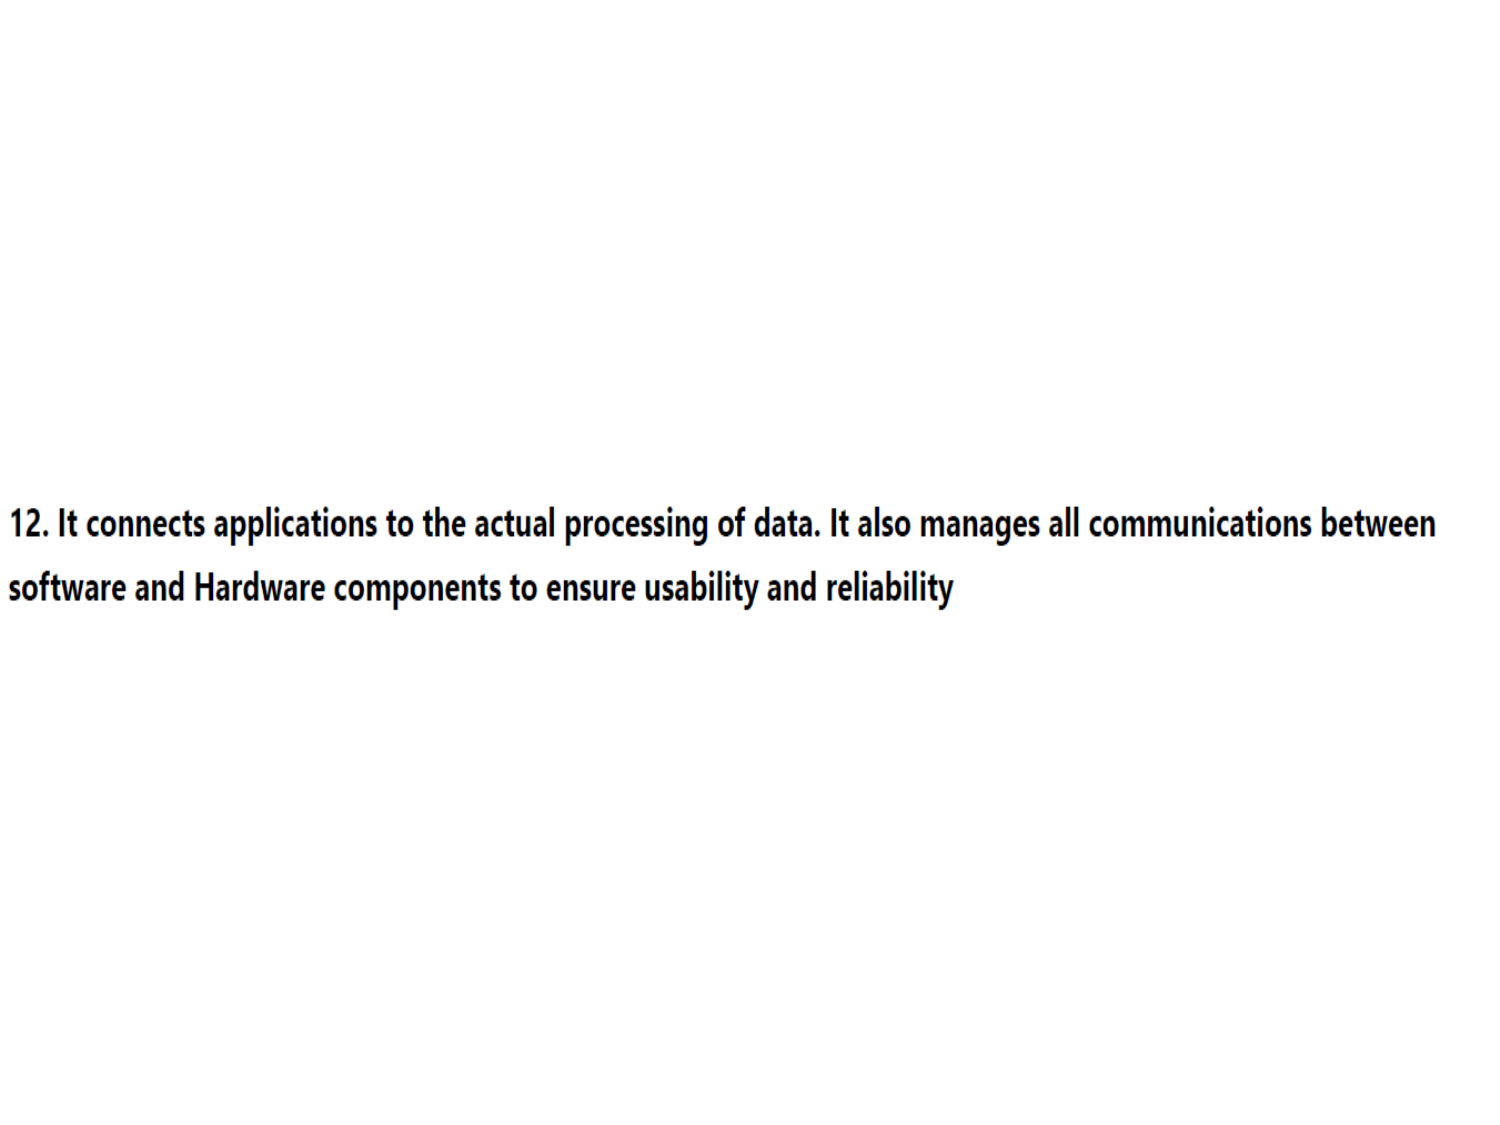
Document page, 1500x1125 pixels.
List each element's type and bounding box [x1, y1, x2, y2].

picture [0, 470, 1500, 655]
